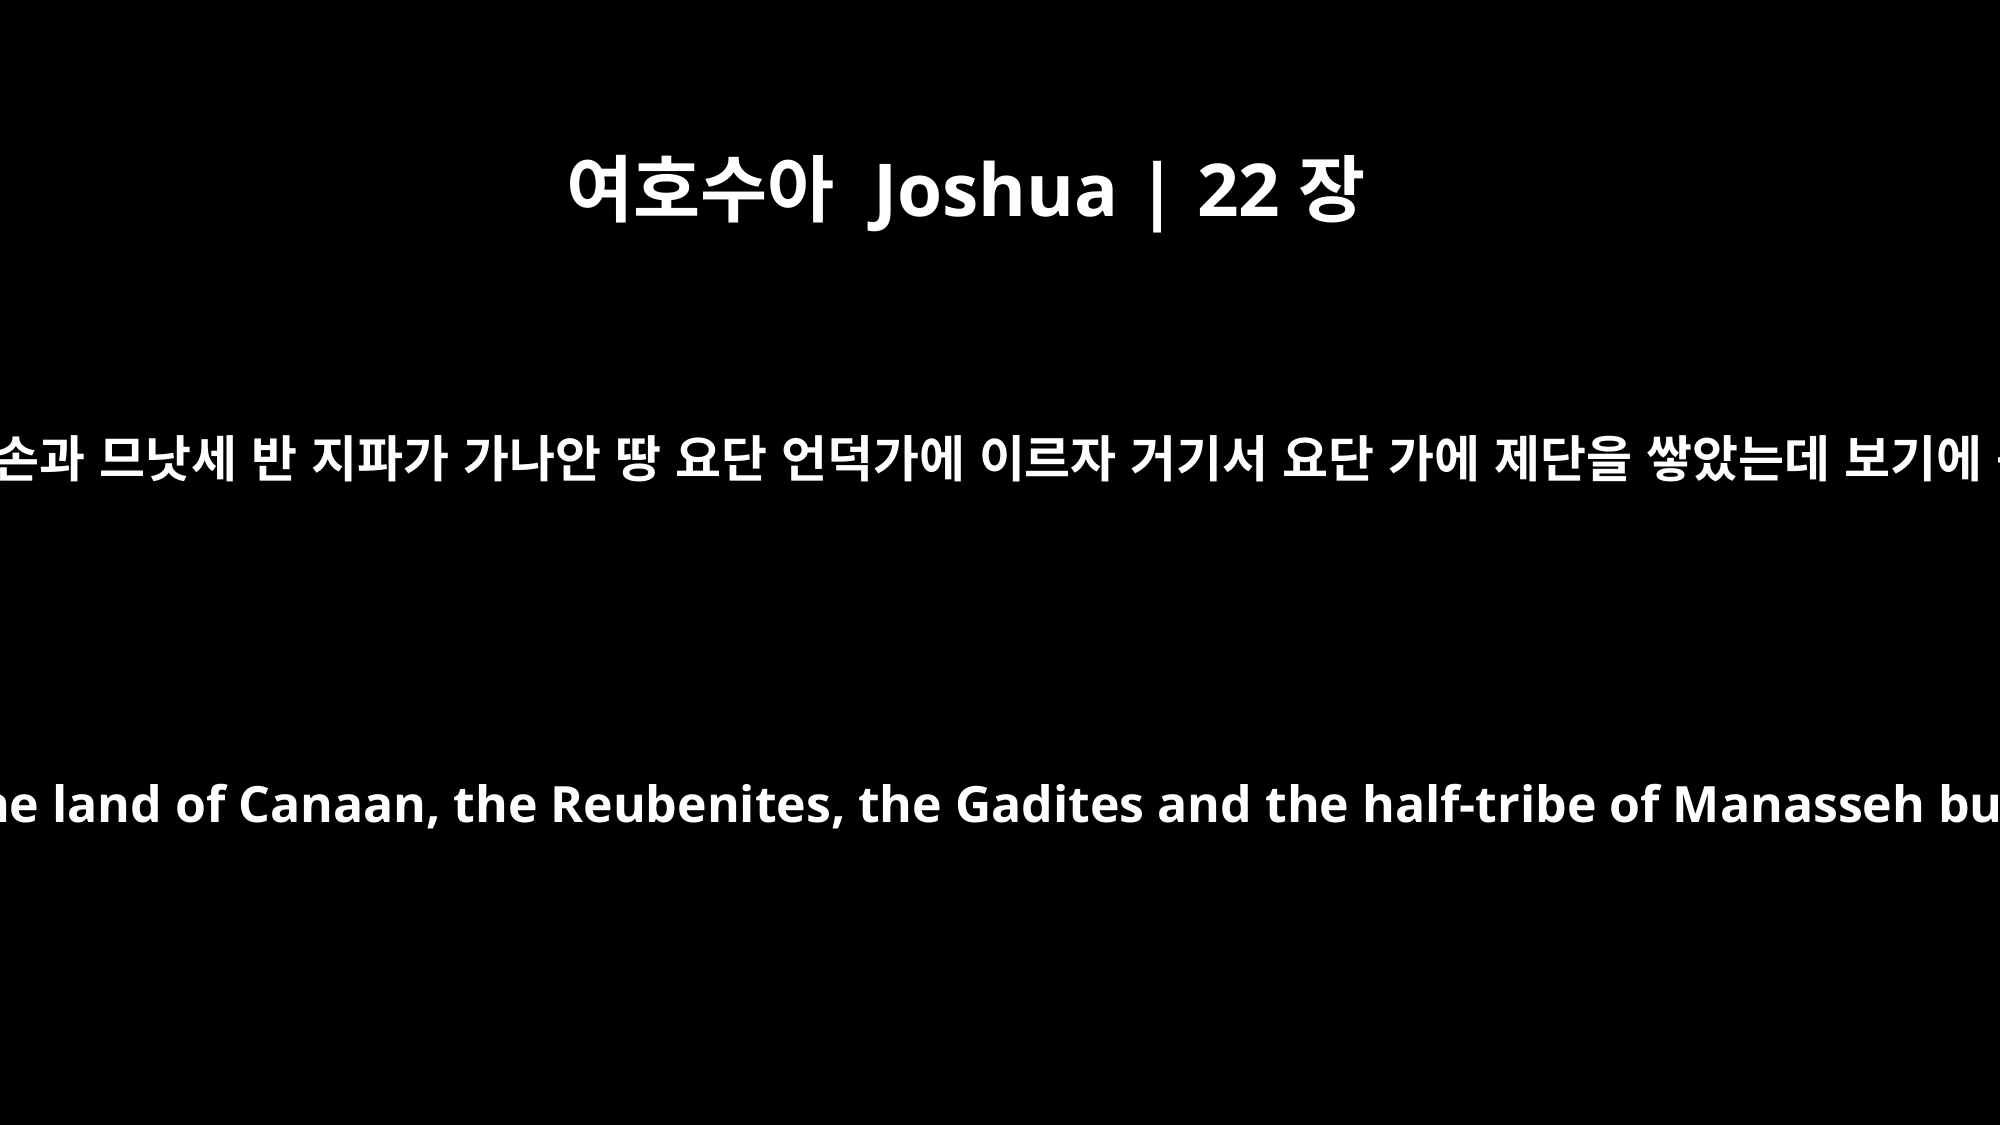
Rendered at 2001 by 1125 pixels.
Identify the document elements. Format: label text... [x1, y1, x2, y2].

text_box When they came to Geliloth near the Jordan in the land of Canaan, the Reubenites, the Gadites and the half-tribe of Manasseh built an imposing altar there by the Jordan. [0, 764, 2000, 840]
text_box 10 르우벤 자손과 갓 자손과 므낫세 반 지파가 가나안 땅 요단 언덕가에 이르자 거기서 요단 가에 제단을 쌓았는데 보기에 큰 제단이었더라 [0, 359, 2000, 495]
text_box 여호수아 Joshua | 22장 [551, 136, 1381, 239]
